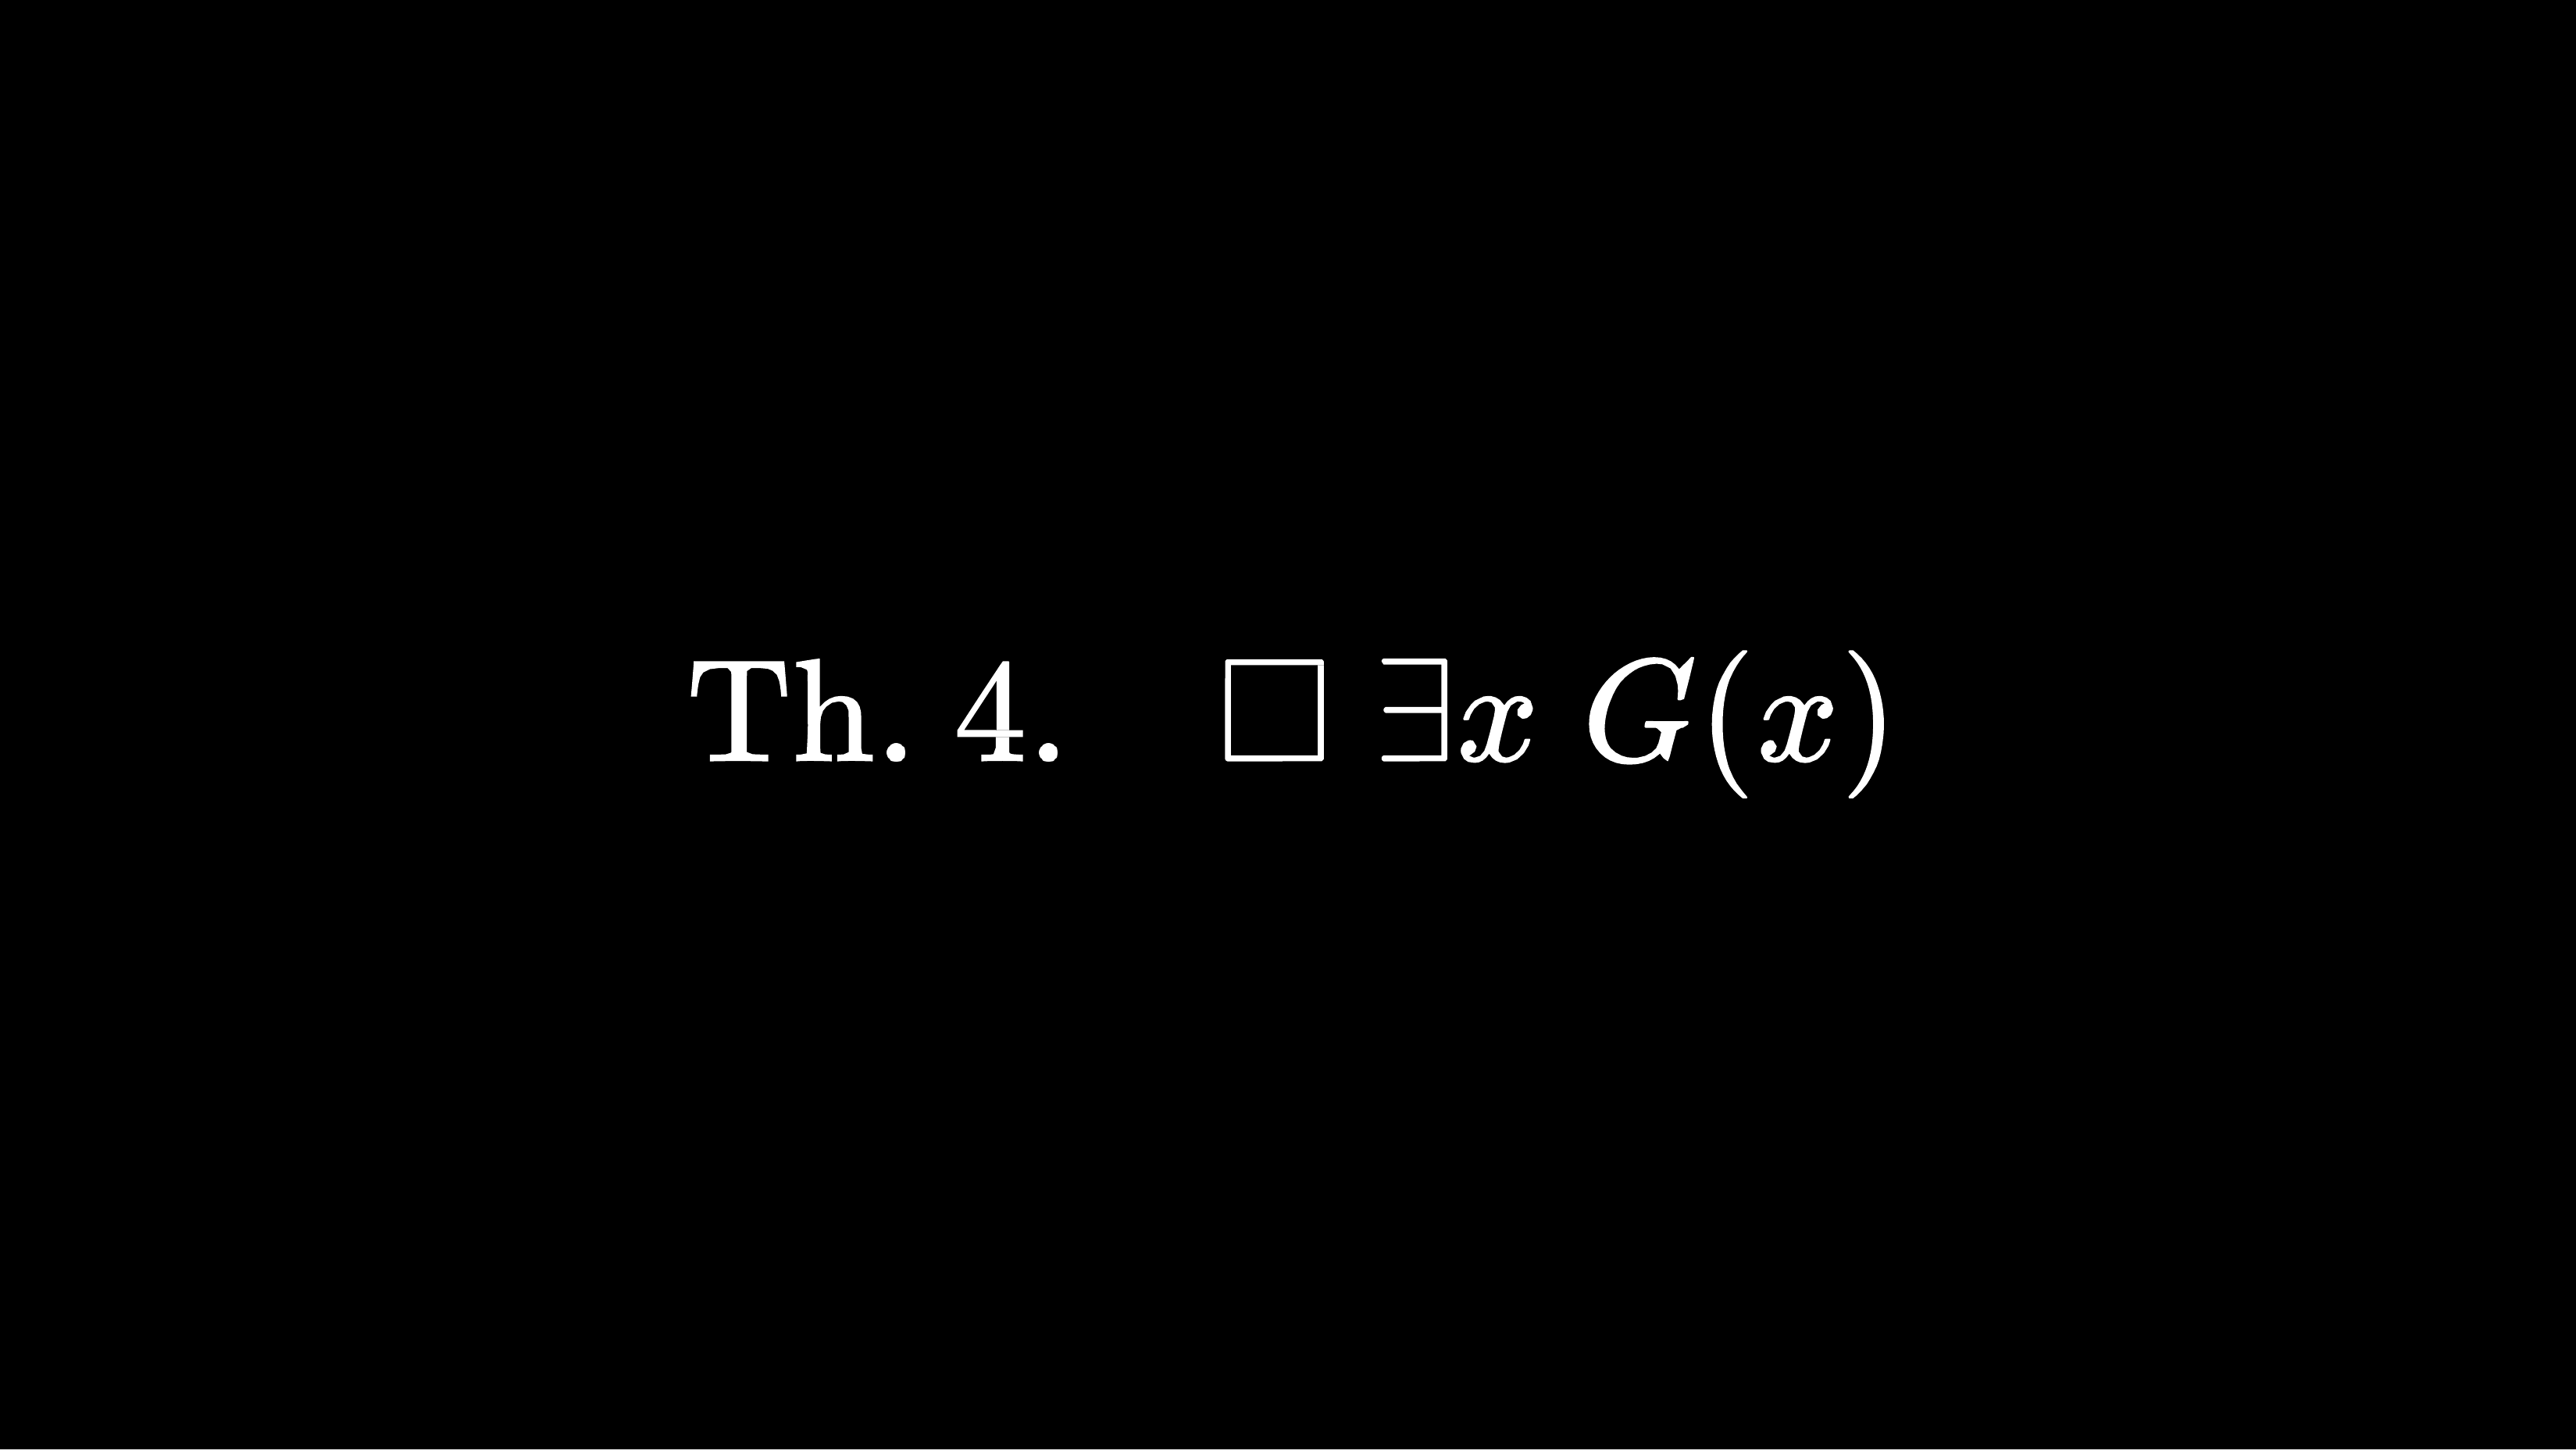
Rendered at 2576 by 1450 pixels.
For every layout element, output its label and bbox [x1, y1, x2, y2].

text_box [1711, 650, 1747, 798]
text_box [1461, 695, 1533, 763]
text_box [690, 661, 787, 762]
text_box [1848, 650, 1884, 798]
text_box [1381, 658, 1447, 762]
picture [886, 743, 905, 762]
text_box [1761, 695, 1833, 763]
picture [1038, 743, 1058, 762]
text_box [1225, 659, 1324, 762]
text_box [957, 661, 1023, 762]
text_box [796, 658, 873, 762]
text_box [1589, 656, 1694, 765]
